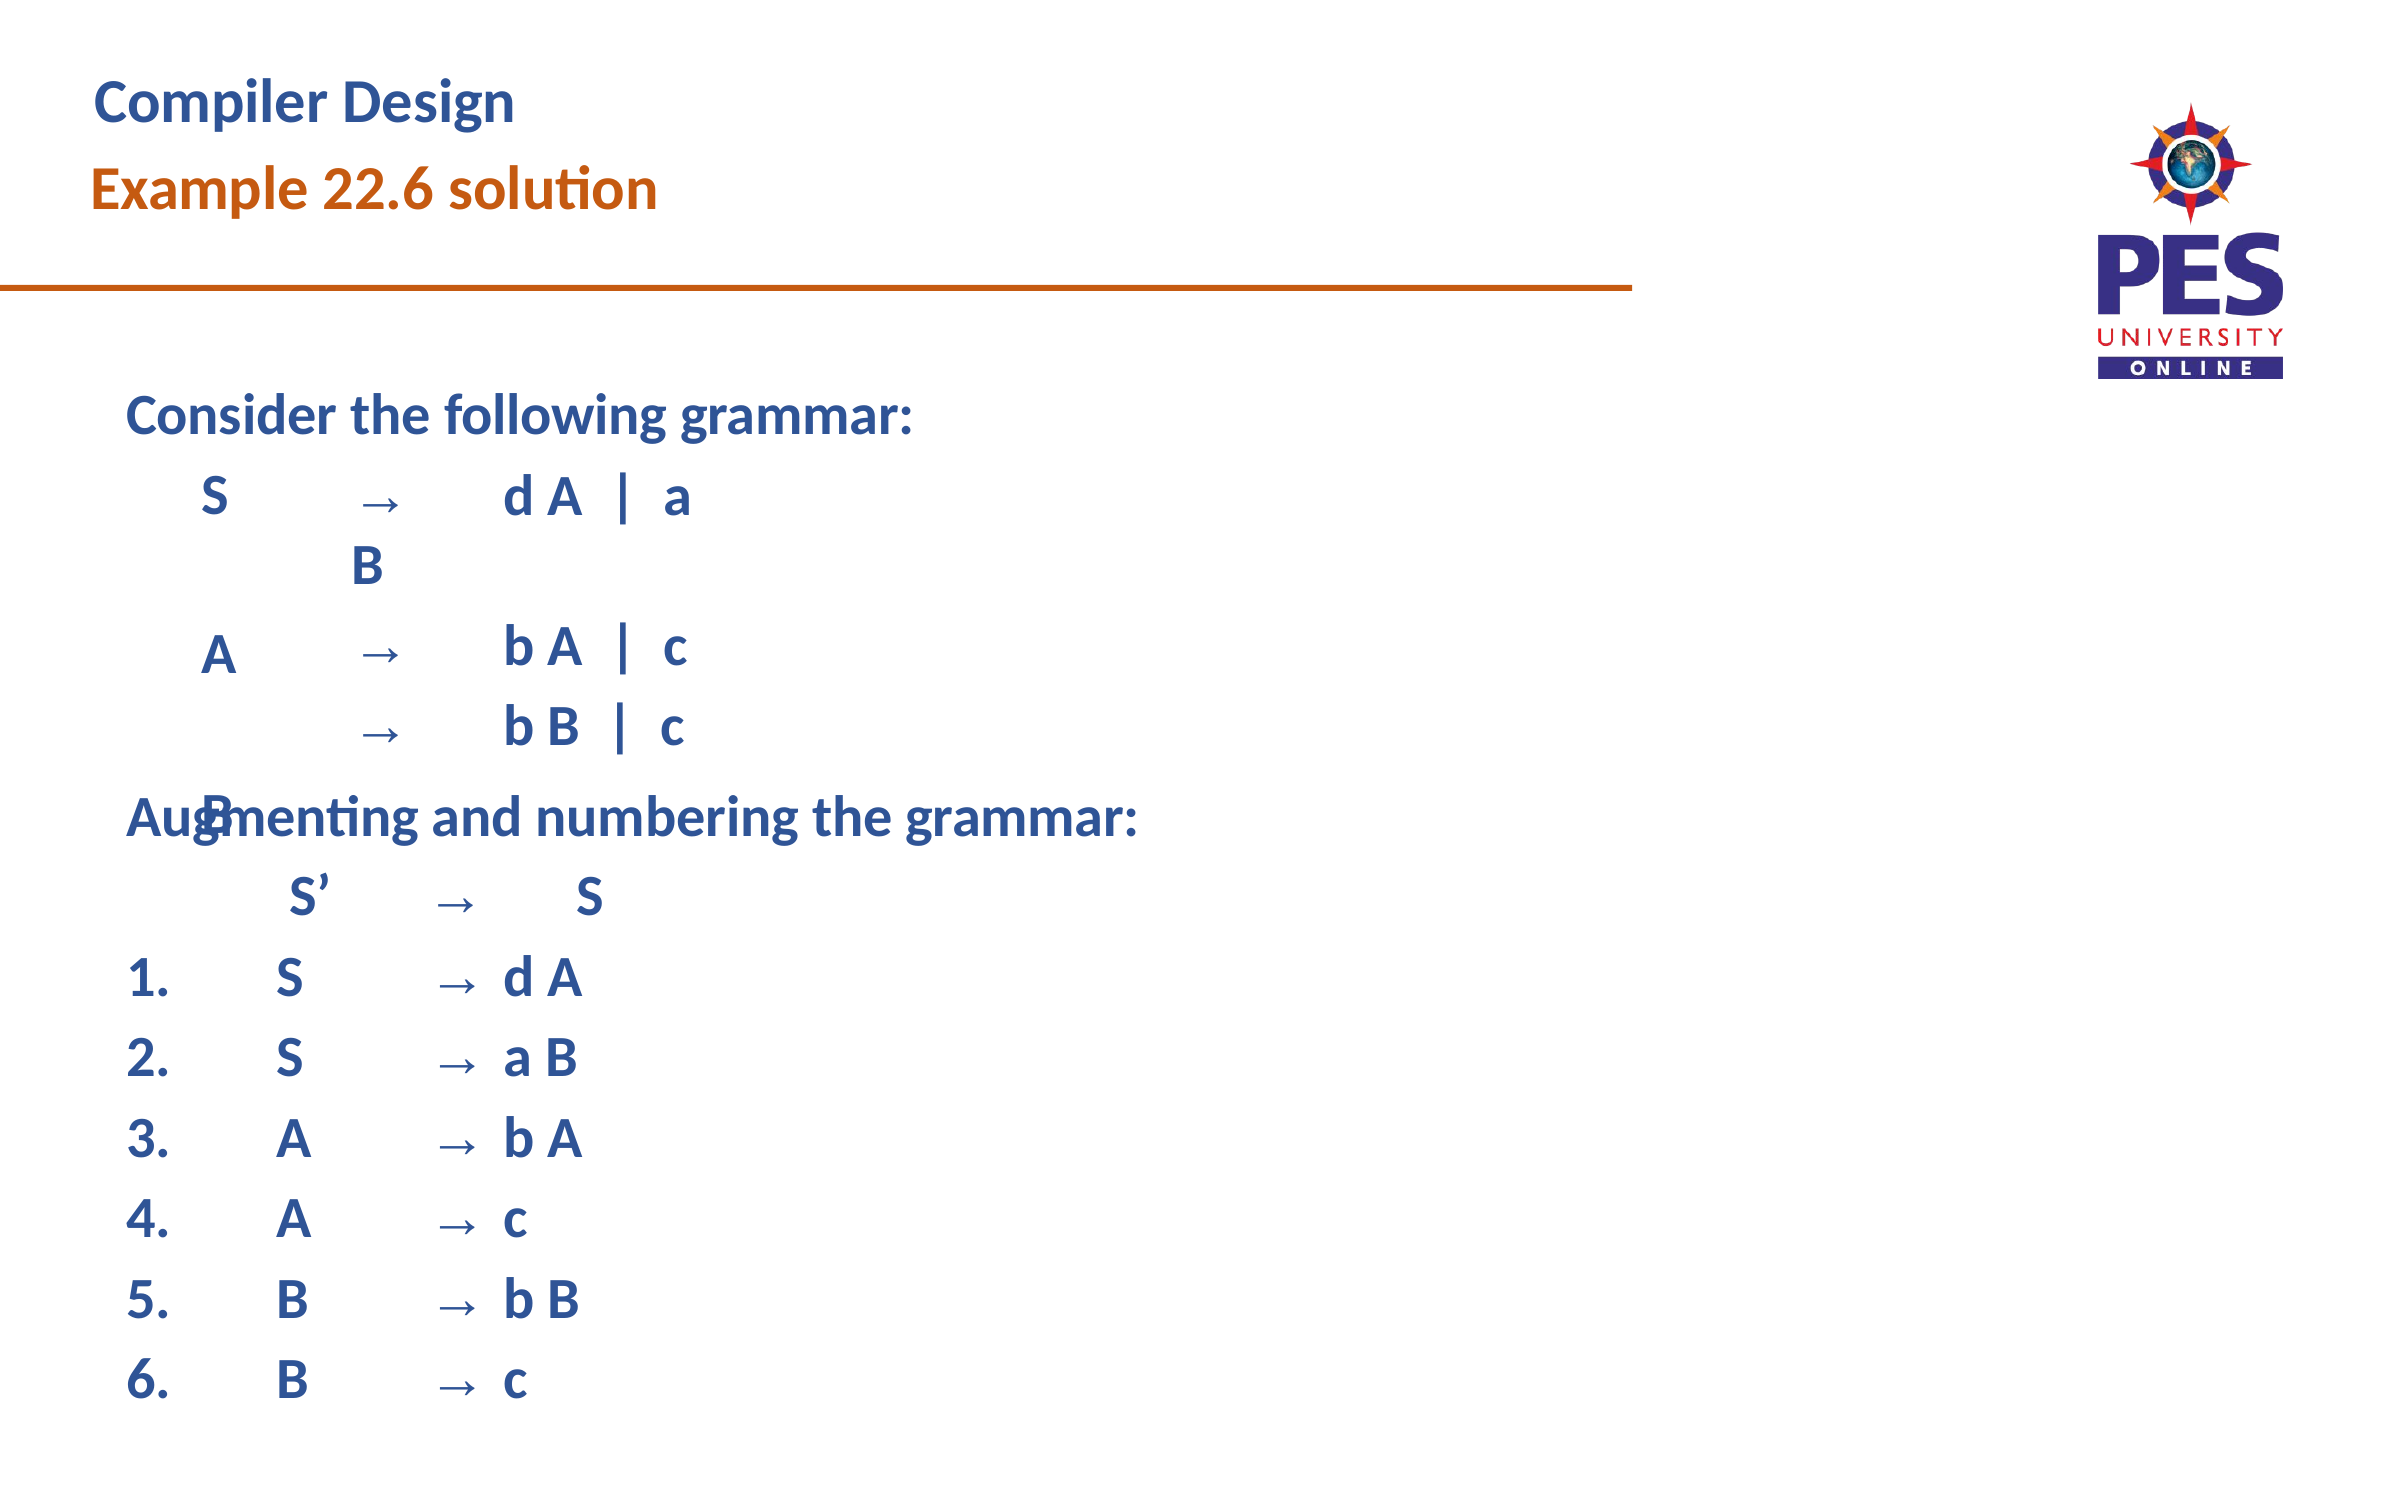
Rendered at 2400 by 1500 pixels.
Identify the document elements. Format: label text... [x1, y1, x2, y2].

text_box S A B [199, 443, 239, 766]
title Compiler Design Example 22.6 solution [88, 46, 663, 284]
title Compiler Design Example 22.6 solution [88, 291, 663, 299]
text_box Consider the following grammar: [124, 373, 923, 446]
text_box [0, 284, 1633, 291]
text_box Augmenting and numbering the grammar: S’ → S S → d A S → a B A → b A A → c B → b B B → c [124, 766, 1148, 1411]
text_box → d A | a B → b A | c → b B | c [349, 443, 738, 758]
picture [2098, 102, 2283, 379]
